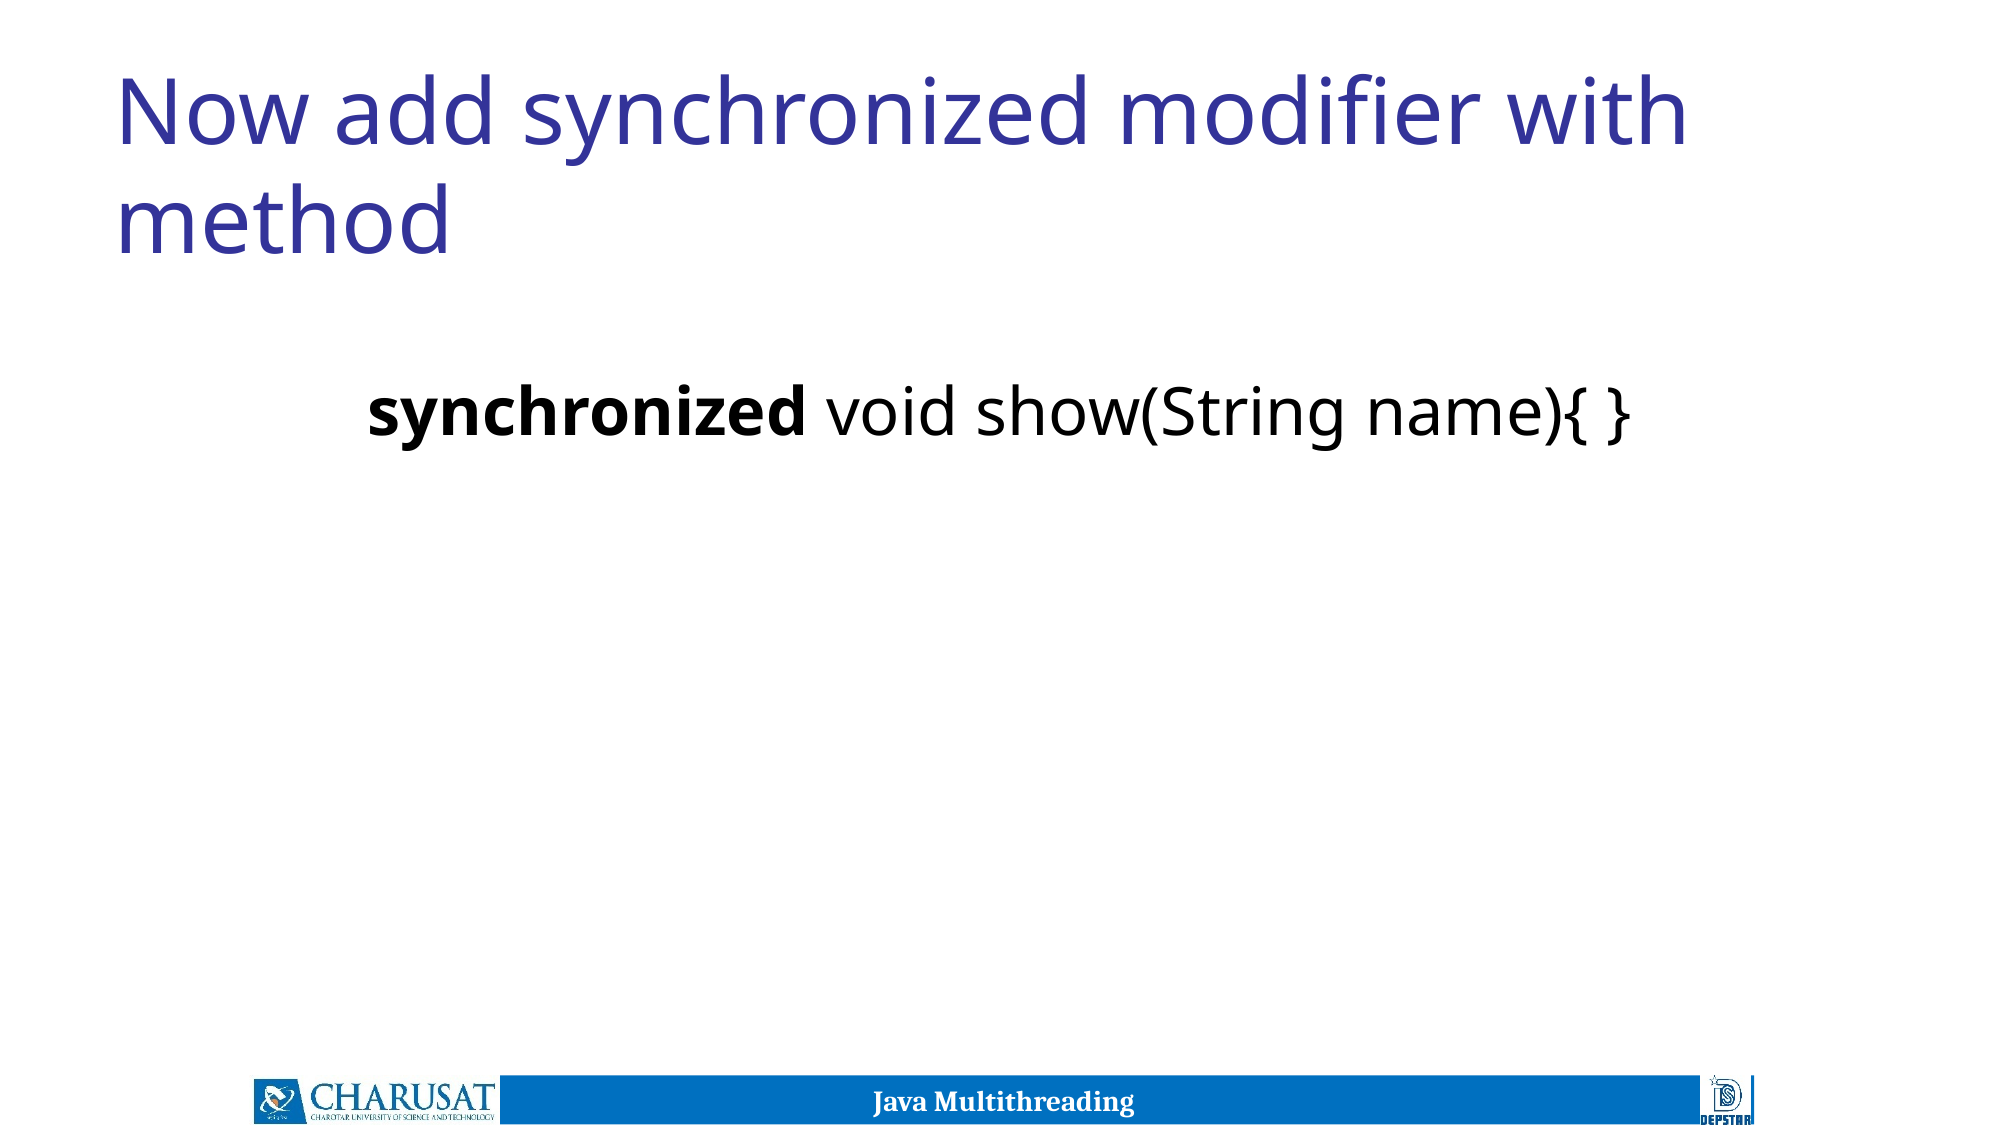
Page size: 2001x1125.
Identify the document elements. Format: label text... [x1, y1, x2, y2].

list synchronized void show(String name){ } [137, 361, 1863, 1014]
footer Java Multithreading [501, 1075, 1697, 1125]
picture [249, 1075, 500, 1125]
picture [1699, 1074, 1751, 1125]
title Now add synchronized modifier with method [99, 45, 1900, 233]
